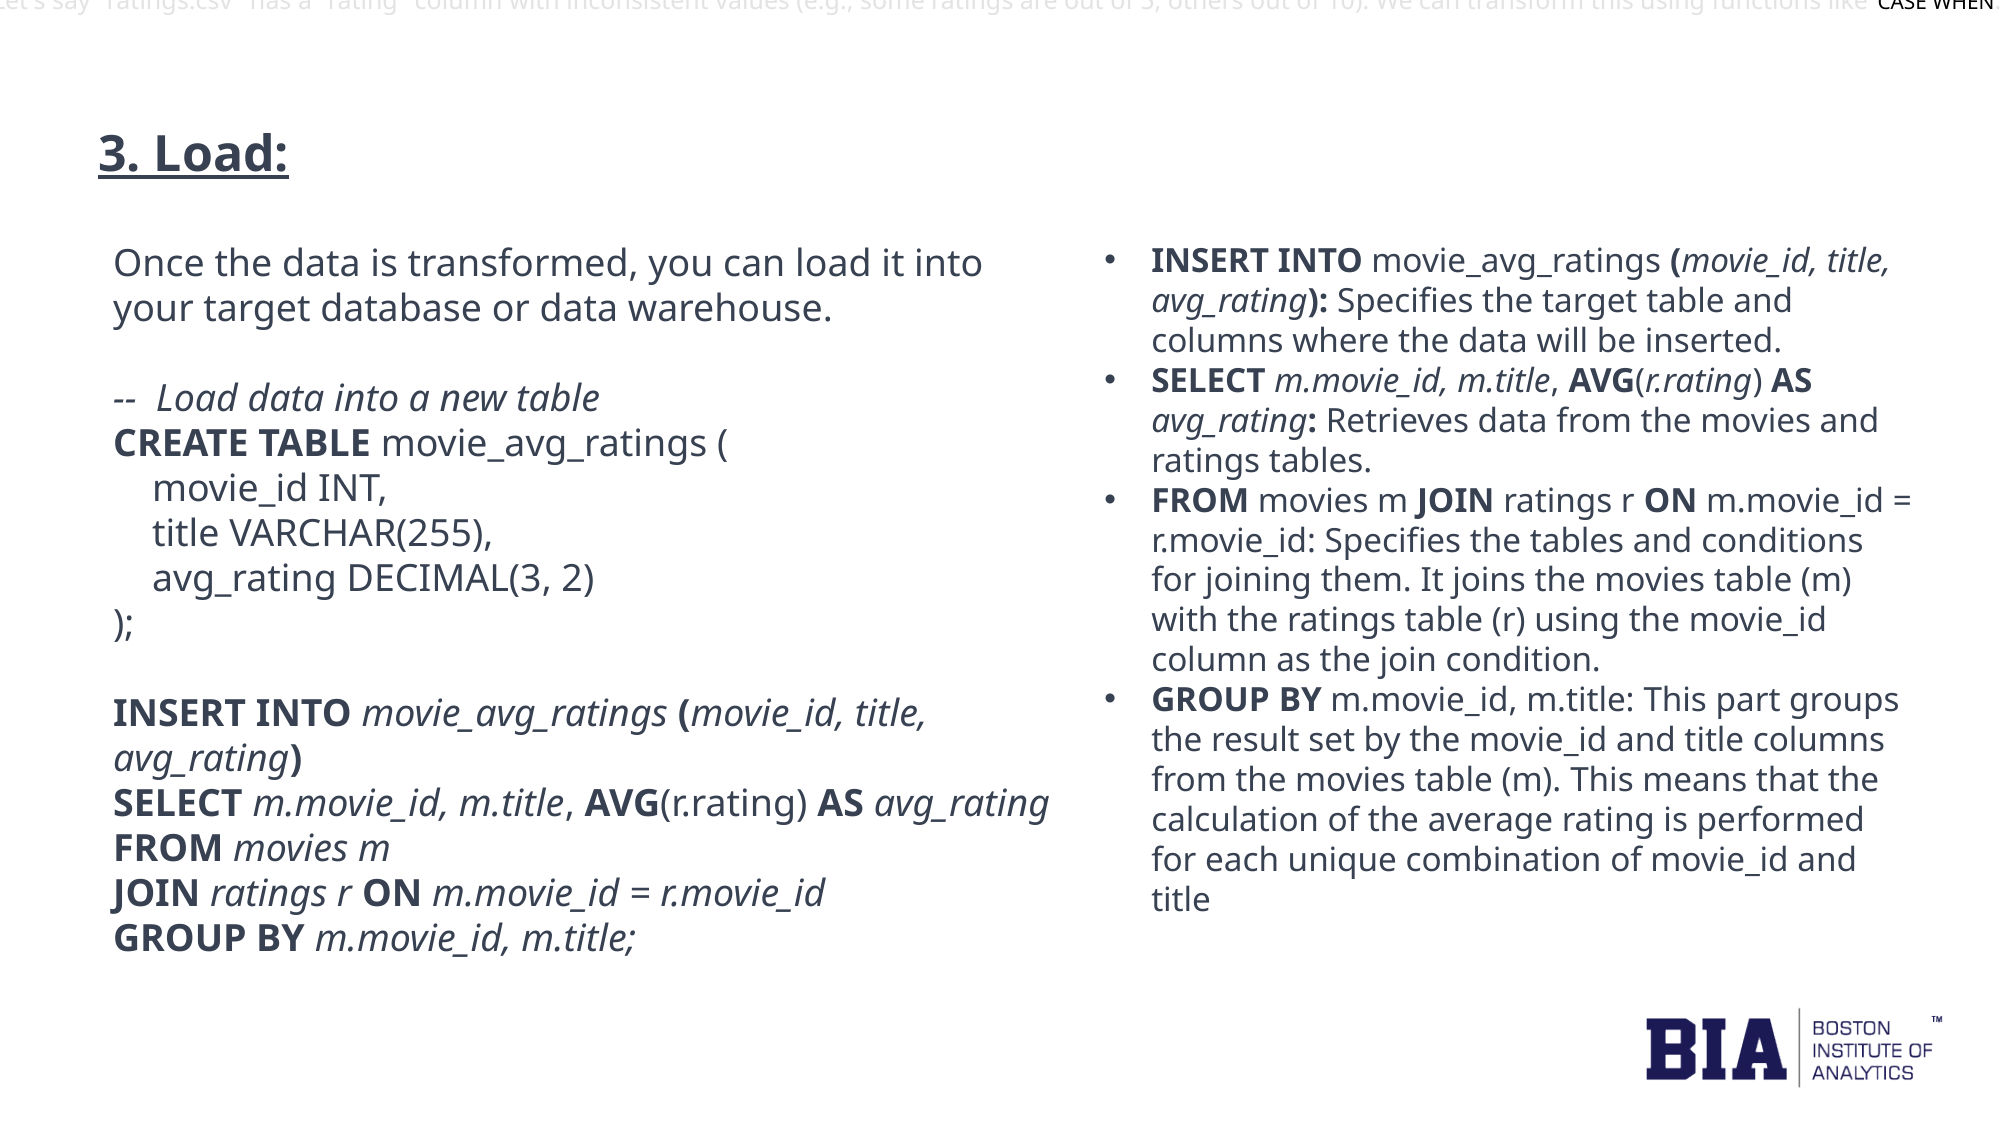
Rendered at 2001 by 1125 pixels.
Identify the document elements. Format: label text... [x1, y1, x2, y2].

text_box Once the data is transformed, you can load it into your target database or data warehouse. -- Load data into a new table CREATE TABLE movie_avg_ratings ( movie_id INT, title VARCHAR(255), avg_rating DECIMAL(3, 2) ); INSERT INTO movie_avg_ratings (movie_id, title, avg_rating) SELECT m.movie_id, m.title, AVG(r.rating) AS avg_rating FROM movies m JOIN ratings r ON m.movie_id = r.movie_id GROUP BY m.movie_id, m.title; [98, 231, 1075, 967]
text_box Let's say "ratings.csv" has a "rating" column with inconsistent values (e.g., some ratings are out of 5, others out of 10). We can transform this using functions like CASE WHEN: [0, 0, 2000, 23]
text_box INSERT INTO movie_avg_ratings (movie_id, title, avg_rating): Specifies the target table and columns where the data will be inserted. SELECT m.movie_id, m.title, AVG(r.rating) AS avg_rating: Retrieves data from the movies and ratings tables. FROM movies m JOIN ratings r ON m.movie_id = r.movie_id: Specifies the tables and conditions for joining them. It joins the movies table (m) with the ratings table (r) using the movie_id column as the join condition. GROUP BY m.movie_id, m.title: This part groups the result set by the movie_id and title columns from the movies table (m). This means that the calculation of the average rating is performed for each unique combination of movie_id and title [1089, 231, 1934, 926]
picture [1624, 1000, 1957, 1095]
text_box 3. Load: [98, 126, 726, 183]
